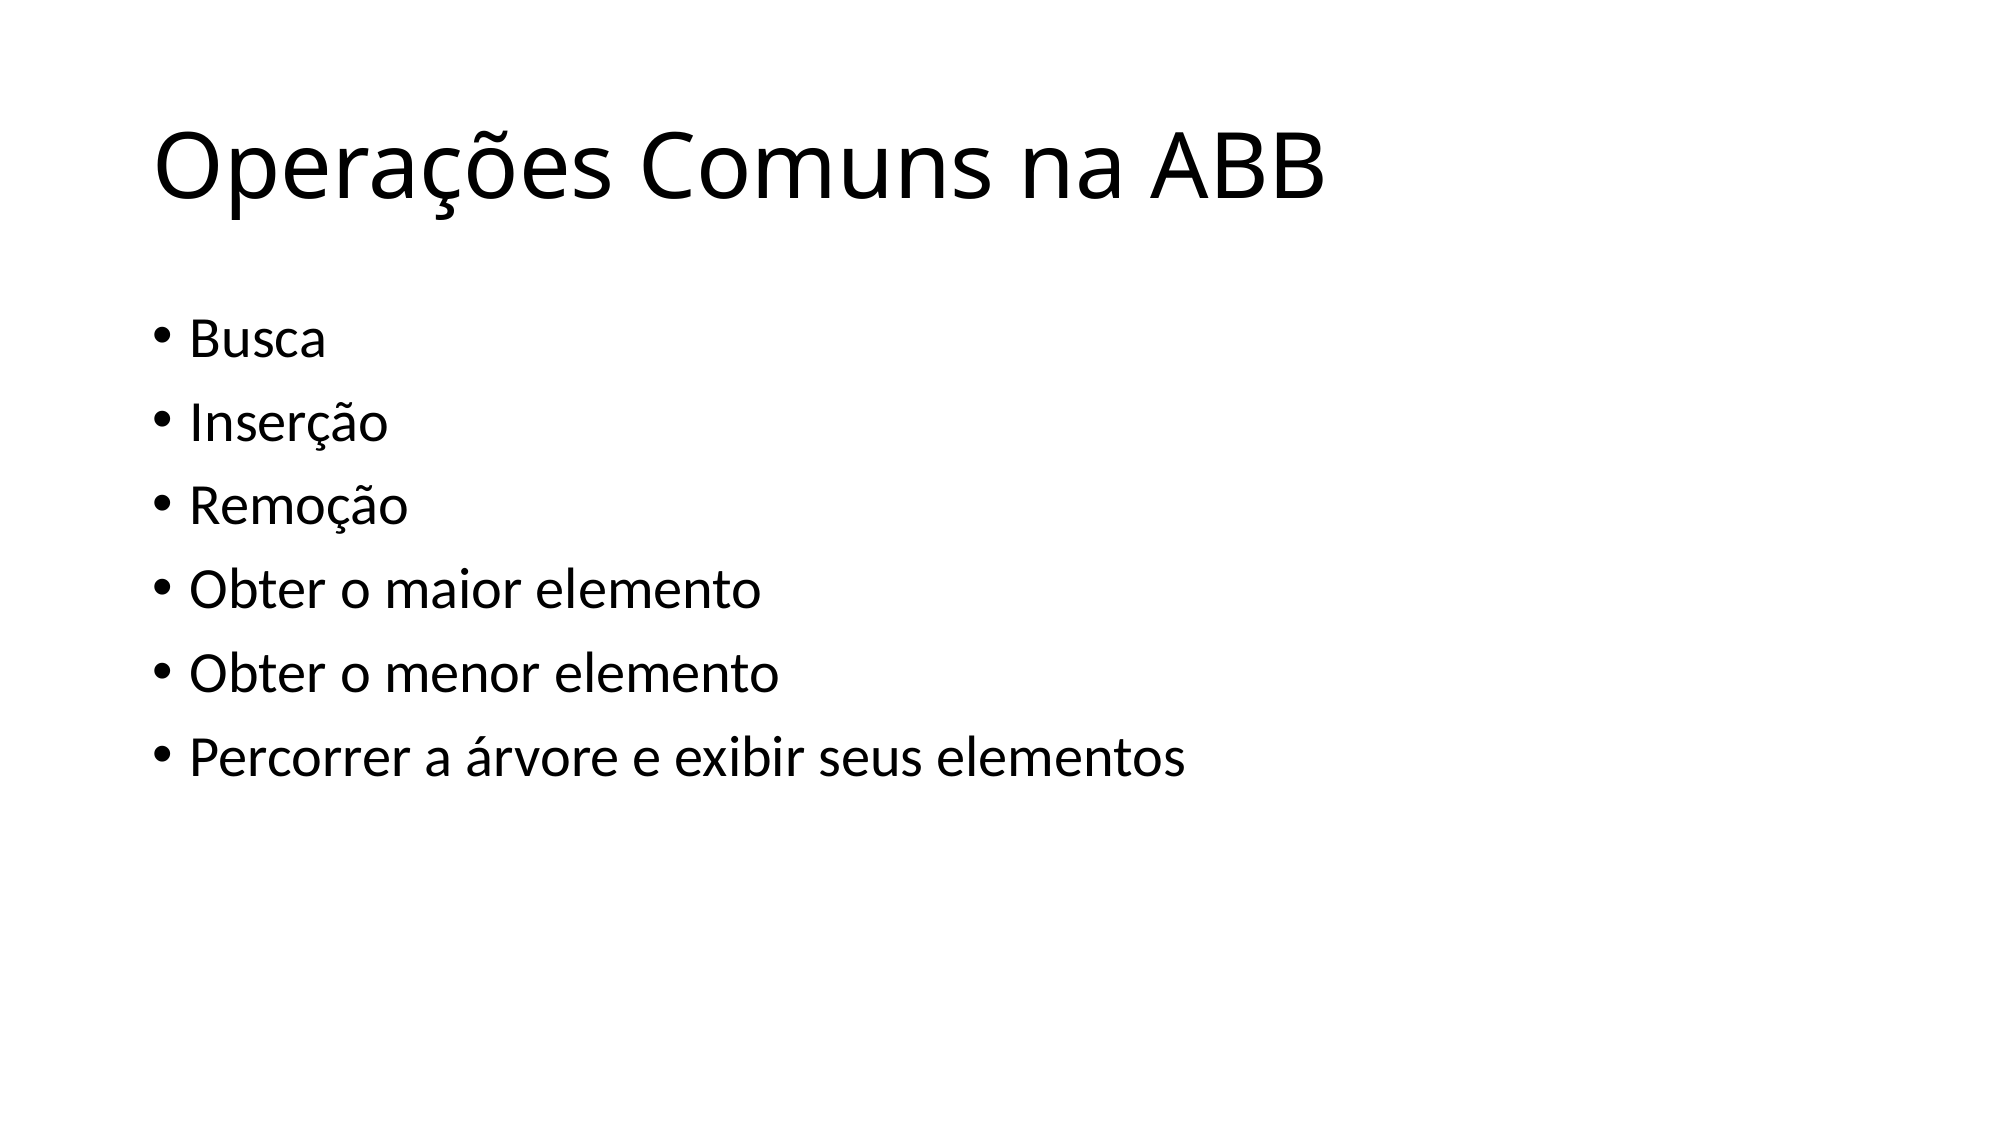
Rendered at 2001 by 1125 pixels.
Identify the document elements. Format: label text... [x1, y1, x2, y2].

title Operações Comuns na ABB [137, 59, 1863, 278]
list Busca Inserção Remoção Obter o maior elemento Obter o menor elemento Percorrer a árvore e exibir seus elementos [137, 299, 1863, 1014]
